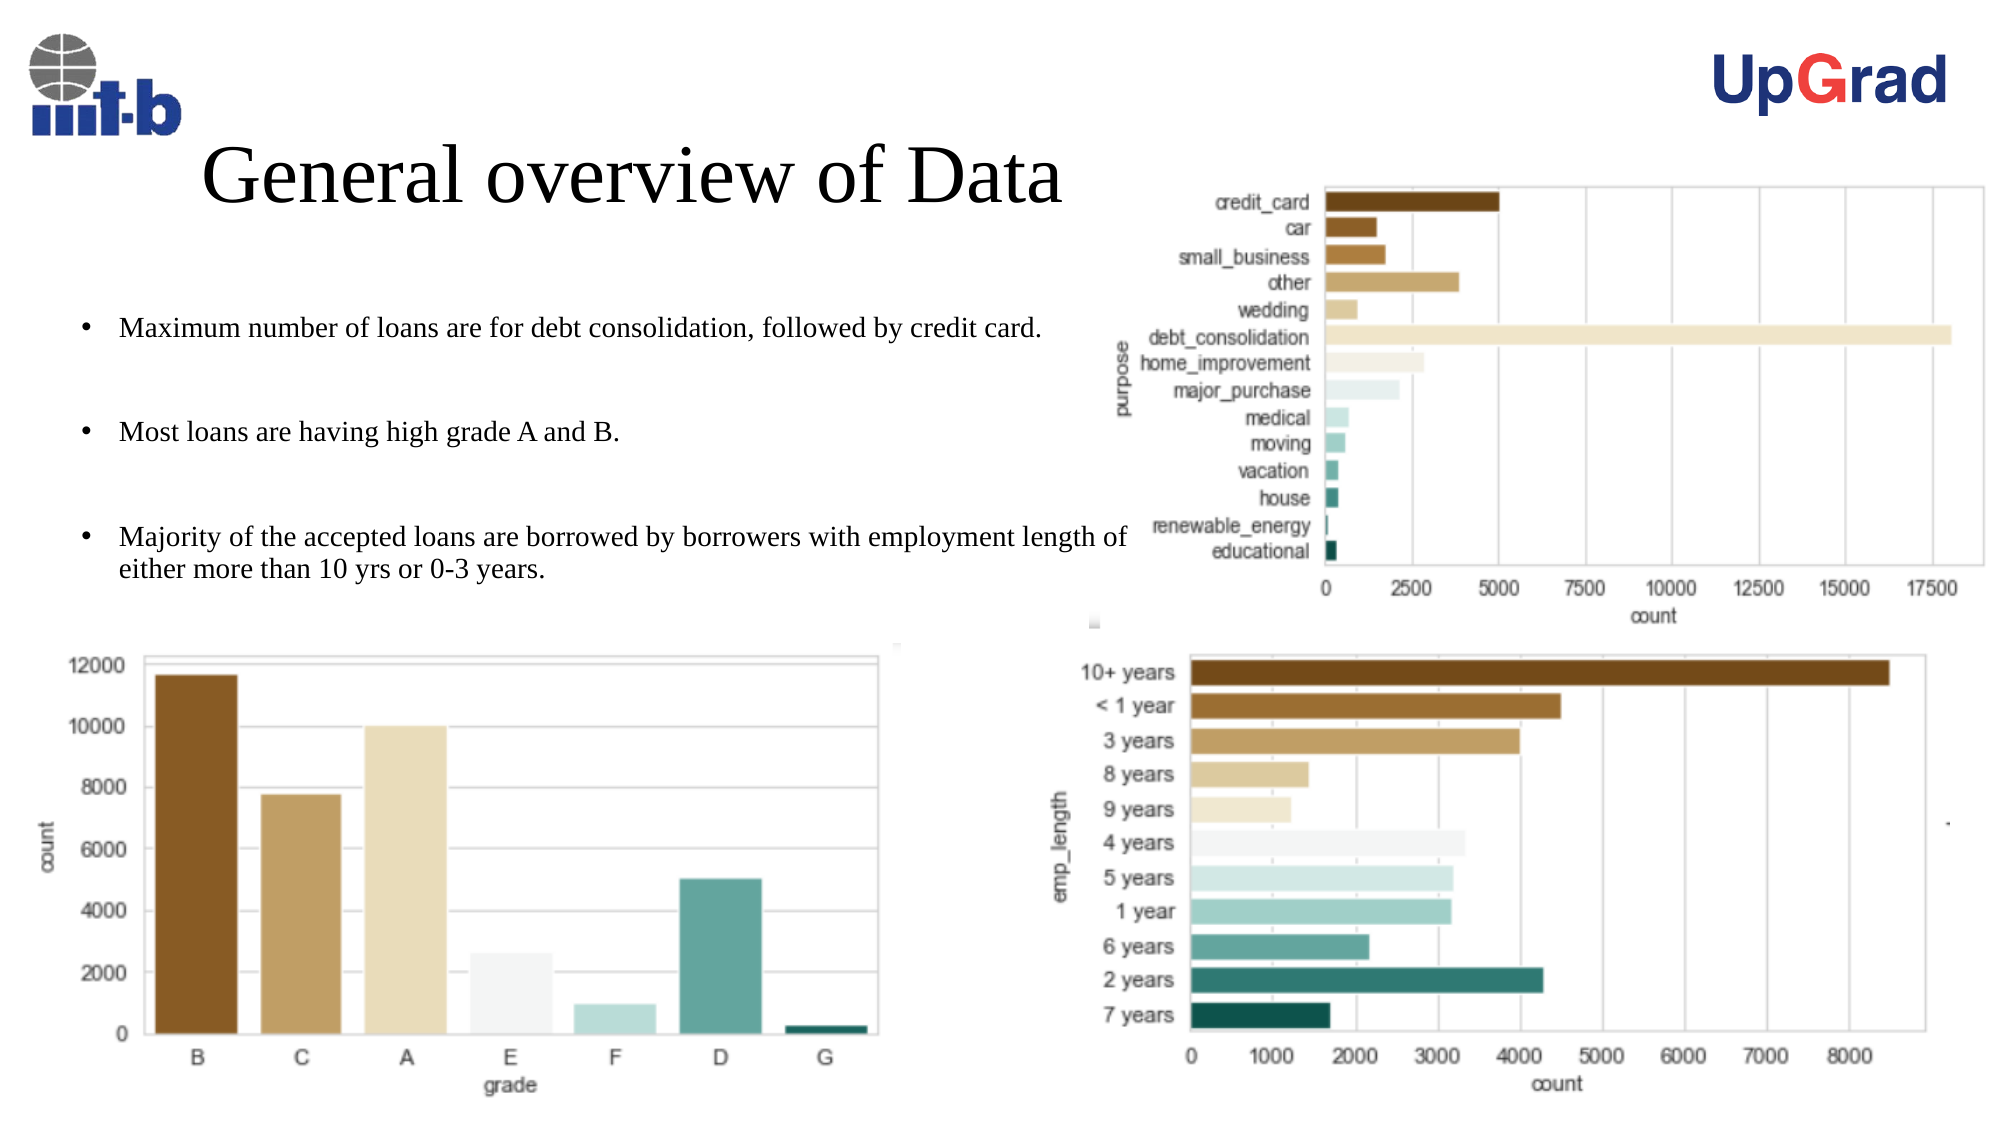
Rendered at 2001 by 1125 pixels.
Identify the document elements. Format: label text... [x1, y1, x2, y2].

picture [1089, 168, 2000, 632]
picture [0, 29, 208, 163]
title General overview of Data [186, 104, 1715, 246]
picture [1038, 643, 1950, 1102]
list Maximum number of loans are for debt consolidation, followed by credit card. Most loans are having high grade A and B. Majority of the accepted loans are borrowed by borrowers with employment length of either more than 10 yrs or 0-3 years. [66, 304, 1899, 1017]
picture [37, 643, 901, 1107]
picture [1714, 53, 1952, 116]
